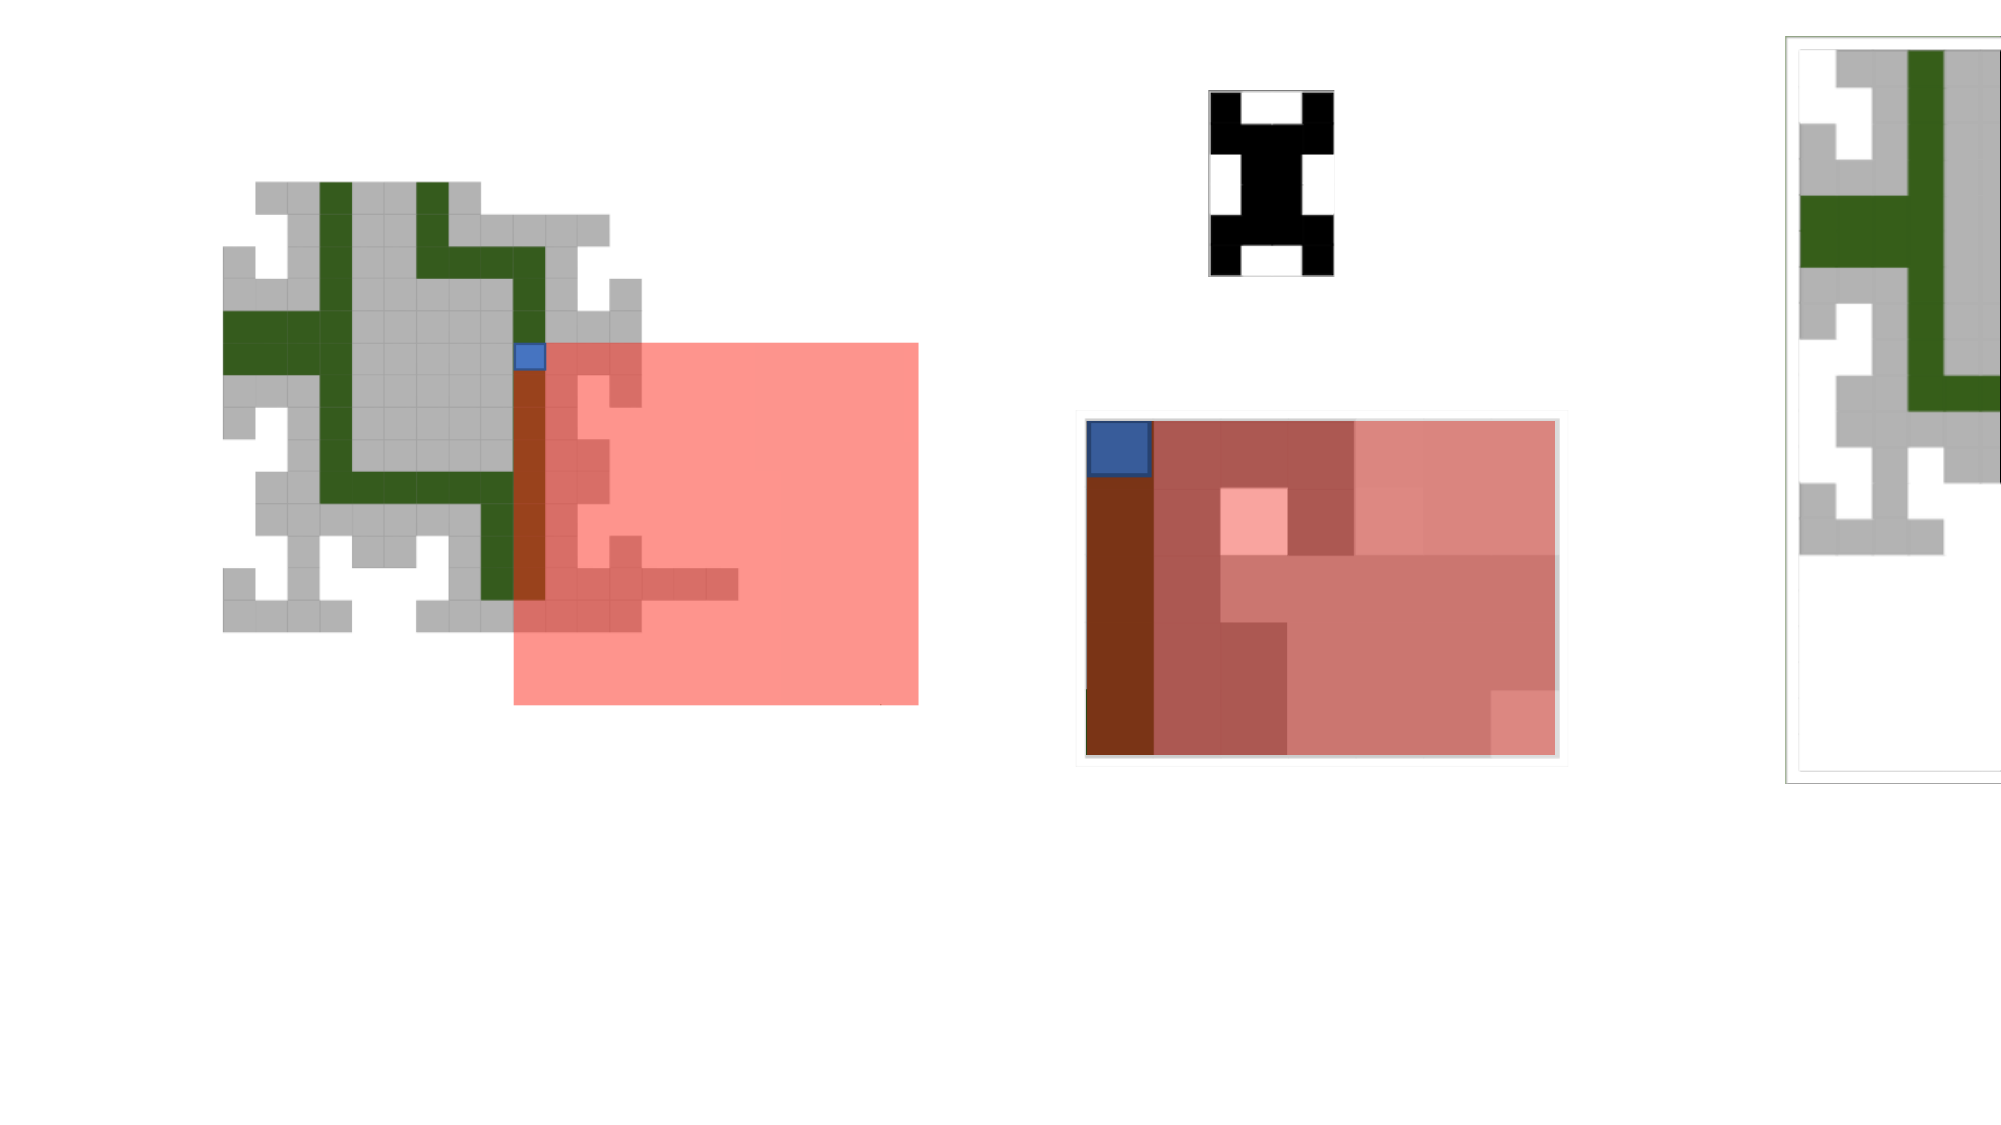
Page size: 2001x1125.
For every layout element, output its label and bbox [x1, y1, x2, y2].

picture [159, 129, 957, 882]
picture [1208, 90, 1335, 277]
text_box [1075, 409, 1569, 767]
text_box [1785, 36, 2000, 784]
